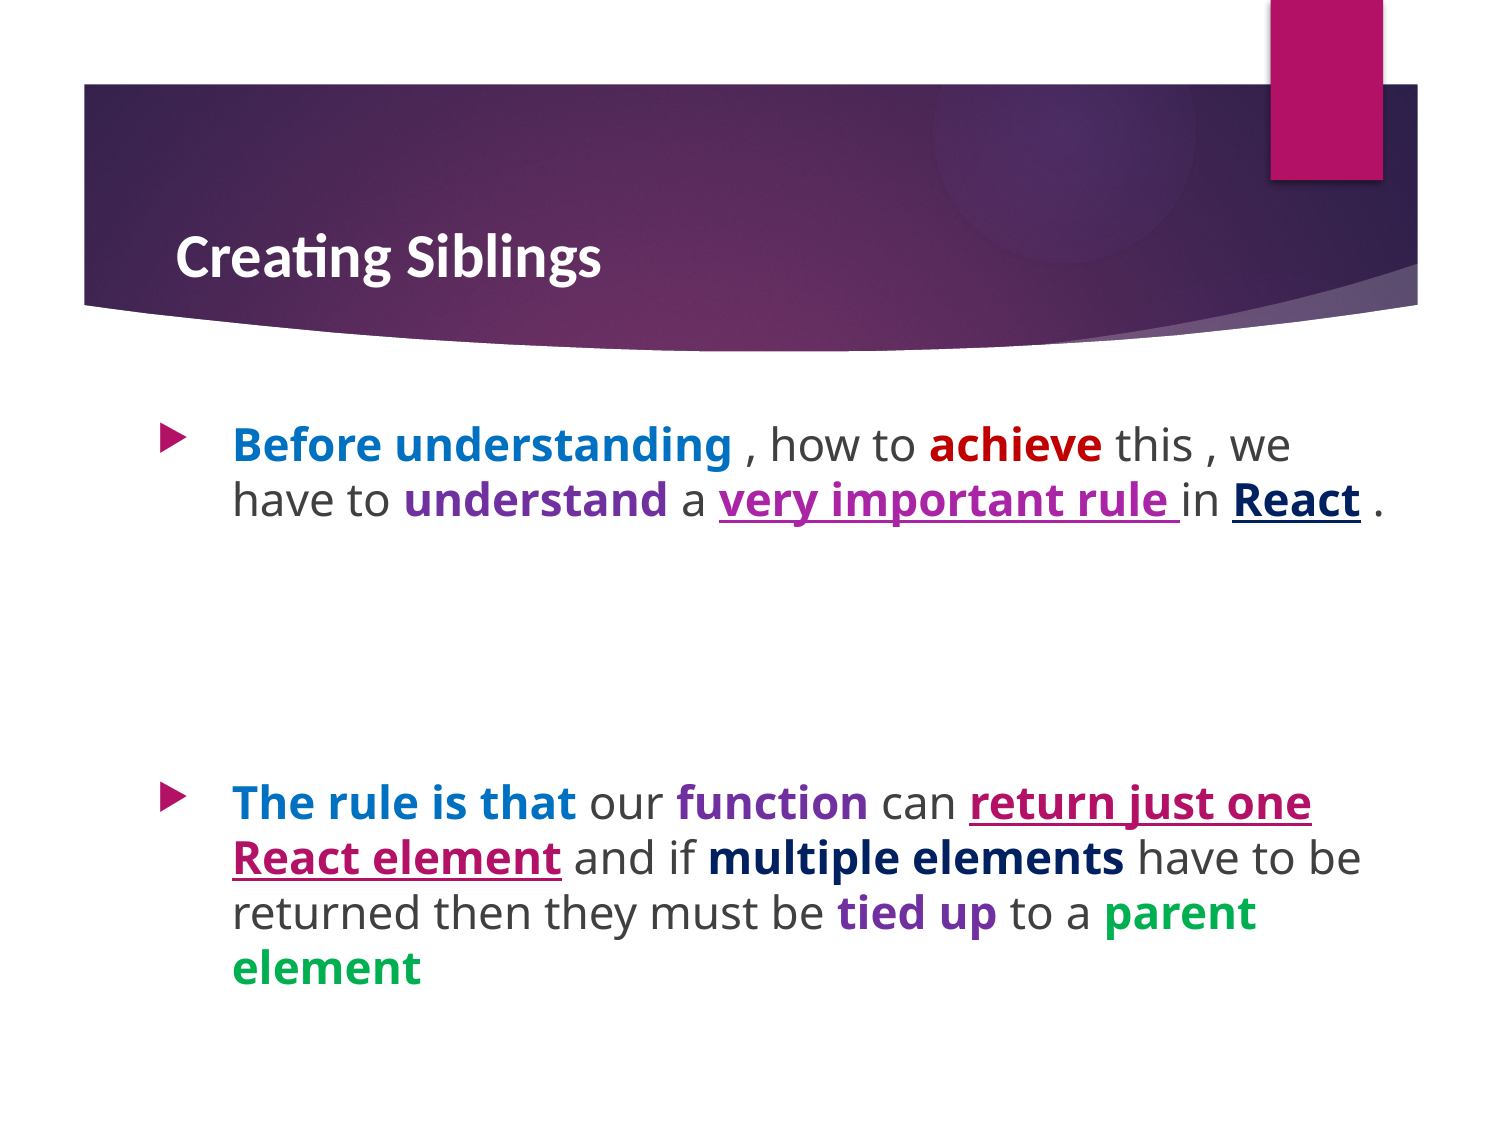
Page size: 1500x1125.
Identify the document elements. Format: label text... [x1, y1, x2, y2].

text_box Creating Siblings [24, 125, 1022, 300]
title [0, 81, 1375, 244]
list Before understanding , how to achieve this , we have to understand a very important rule in React . The rule is that our function can return just one React element and if multiple elements have to be returned then they must be tied up to a parent element [141, 408, 1413, 1044]
